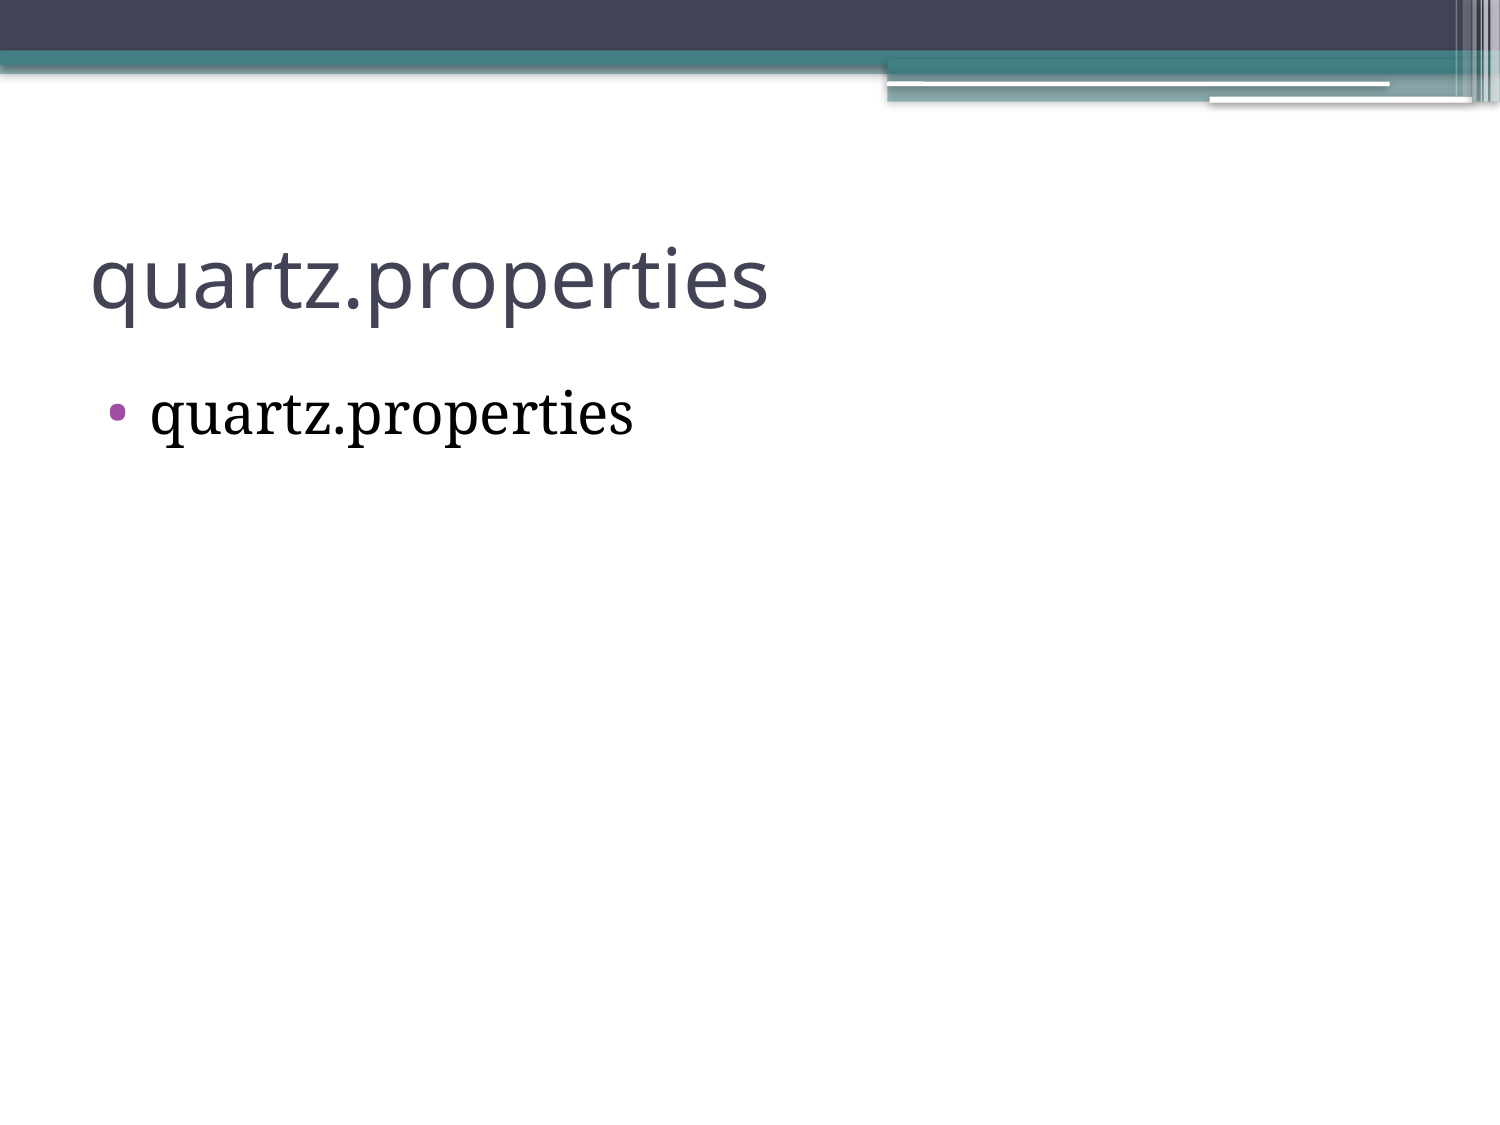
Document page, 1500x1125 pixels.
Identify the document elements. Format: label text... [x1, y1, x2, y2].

list quartz.properties [75, 368, 1425, 1079]
title quartz.properties [75, 187, 1425, 363]
